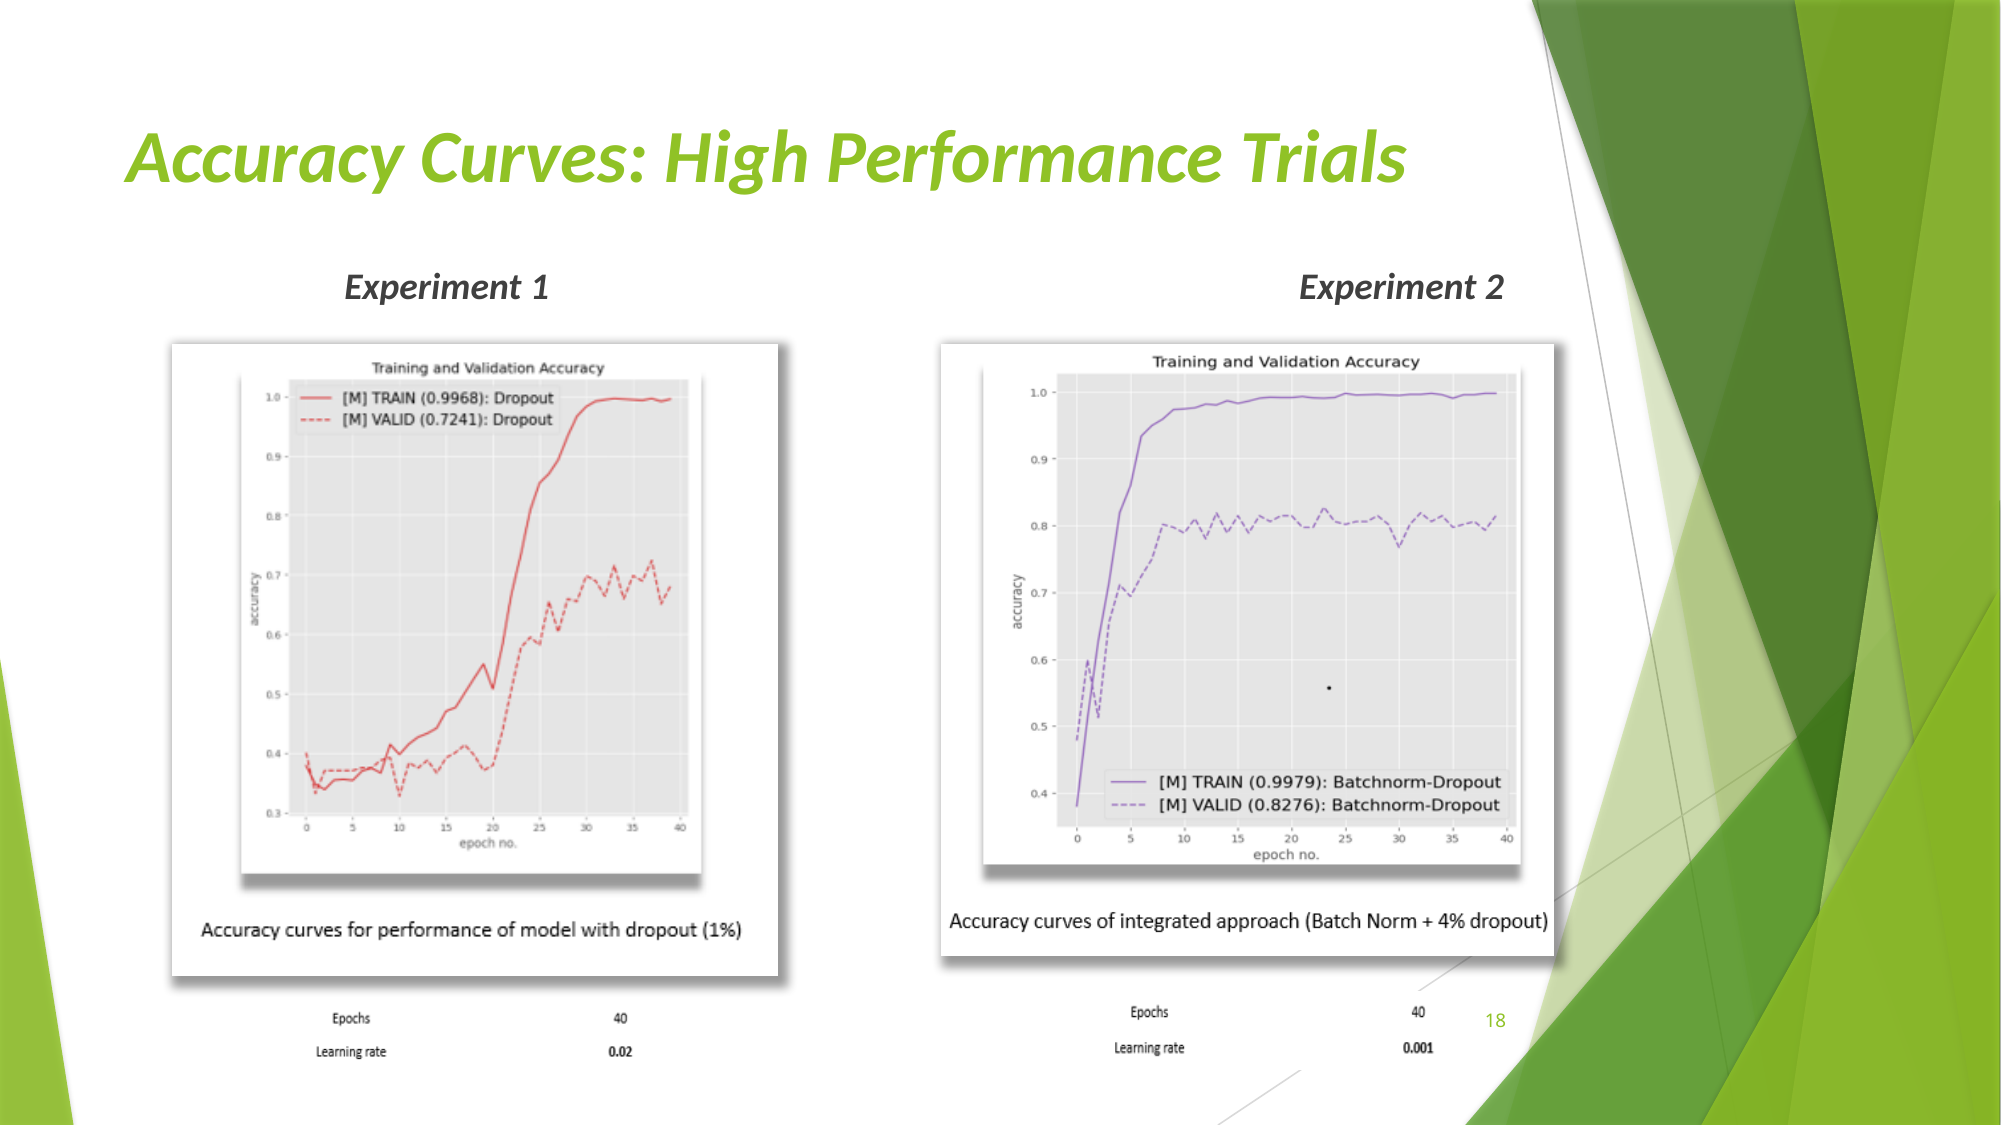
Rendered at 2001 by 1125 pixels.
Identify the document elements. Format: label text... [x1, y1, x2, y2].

picture [171, 343, 779, 976]
slide_number 18 [1467, 991, 1522, 1051]
list Experiment 1 Experiment 2 [111, 254, 1682, 992]
title Accuracy Curves: High Performance Trials [111, 99, 1589, 227]
picture [289, 1009, 661, 1069]
picture [941, 343, 1554, 957]
picture [1068, 990, 1466, 1071]
